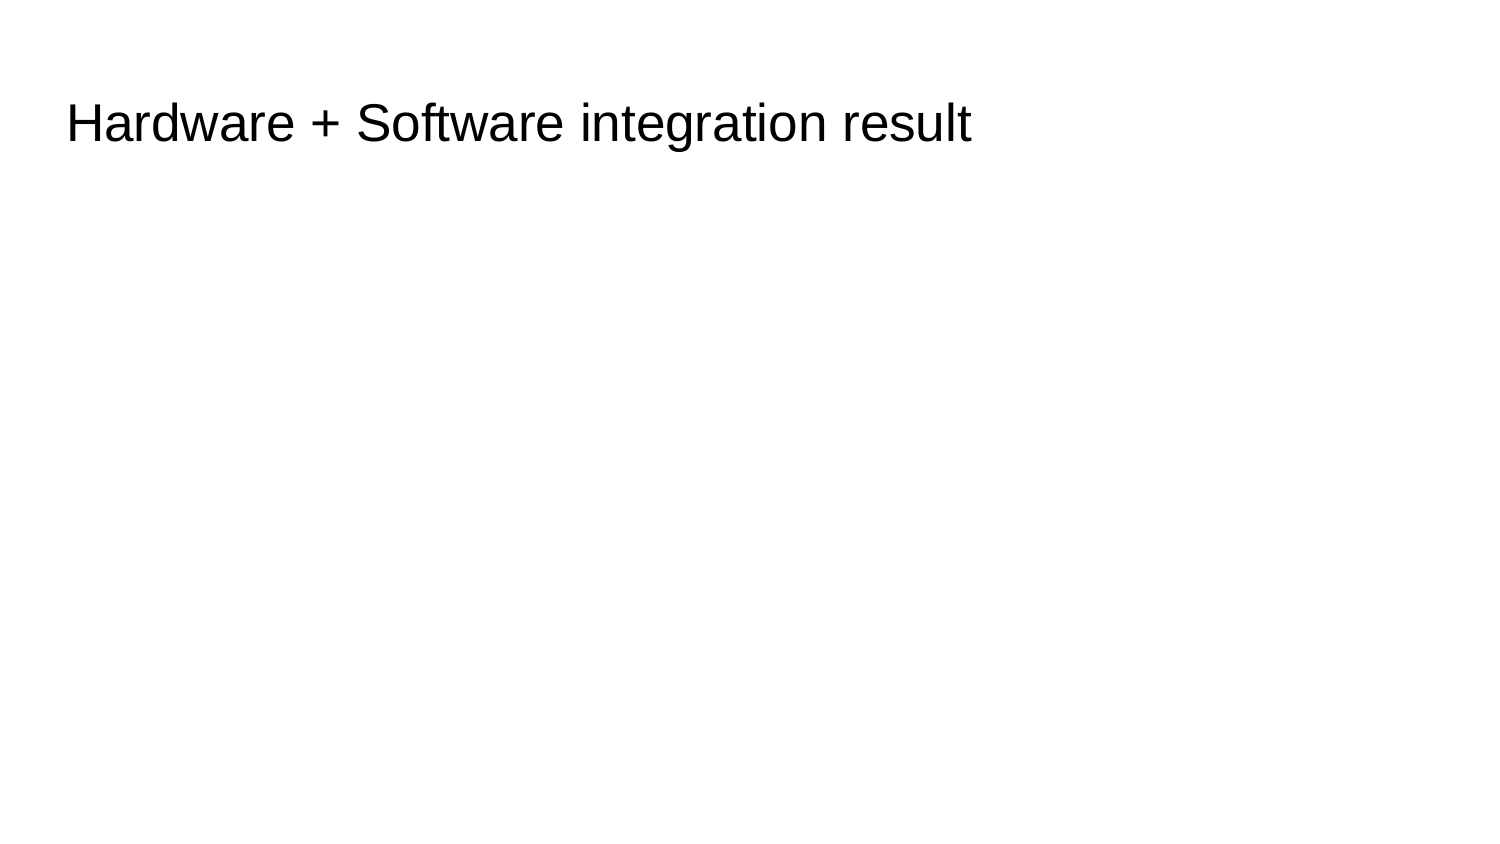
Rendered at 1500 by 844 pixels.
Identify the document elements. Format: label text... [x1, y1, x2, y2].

title Hardware + Software integration result [51, 72, 1449, 167]
